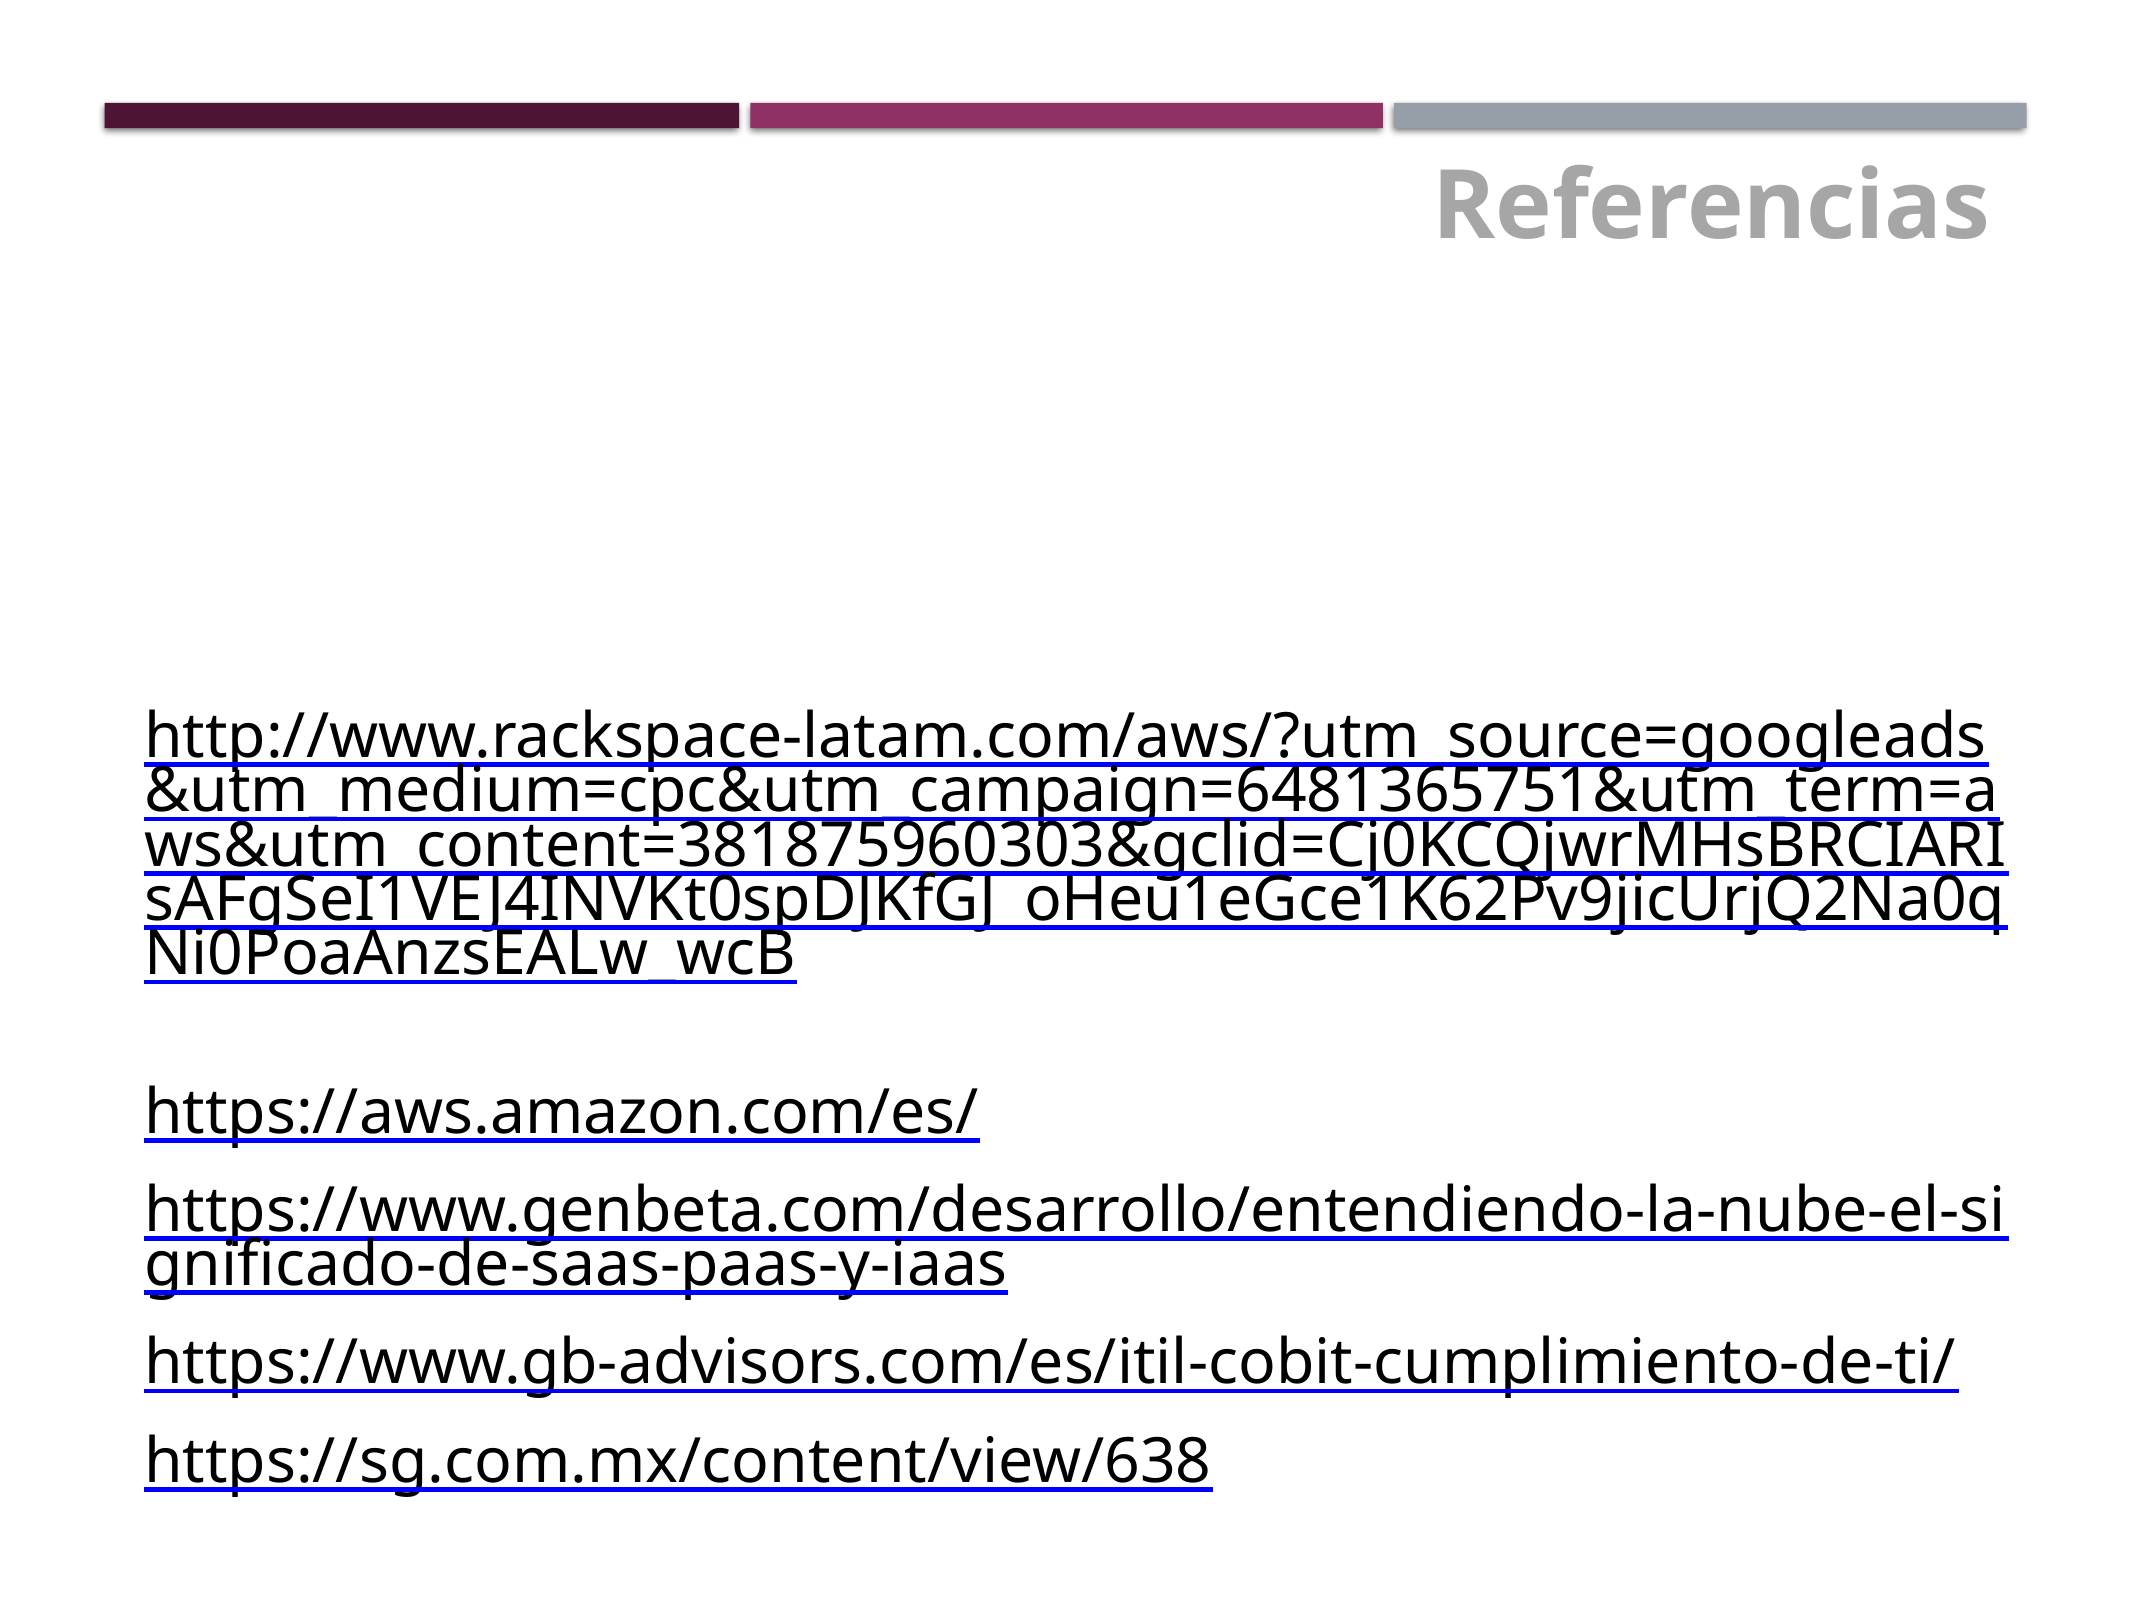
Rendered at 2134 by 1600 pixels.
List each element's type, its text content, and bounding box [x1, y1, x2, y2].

text_box Referencias [1396, 129, 2026, 265]
list http://www.rackspace-latam.com/aws/?utm_source=googleads&utm_medium=cpc&utm_campaign=6481365751&utm_term=aws&utm_content=381875960303&gclid=Cj0KCQjwrMHsBRCIARIsAFgSeI1VEJ4INVKt0spDJKfGJ_oHeu1eGce1K62Pv9jicUrjQ2Na0qNi0PoaAnzsEALw_wcB https://aws.amazon.com/es/ https://www.genbeta.com/desarrollo/entendiendo-la-nube-el-significado-de-saas-paas-y-iaas https://www.gb-advisors.com/es/itil-cobit-cumplimiento-de-ti/ https://sg.com.mx/content/view/638 [129, 454, 2026, 1474]
